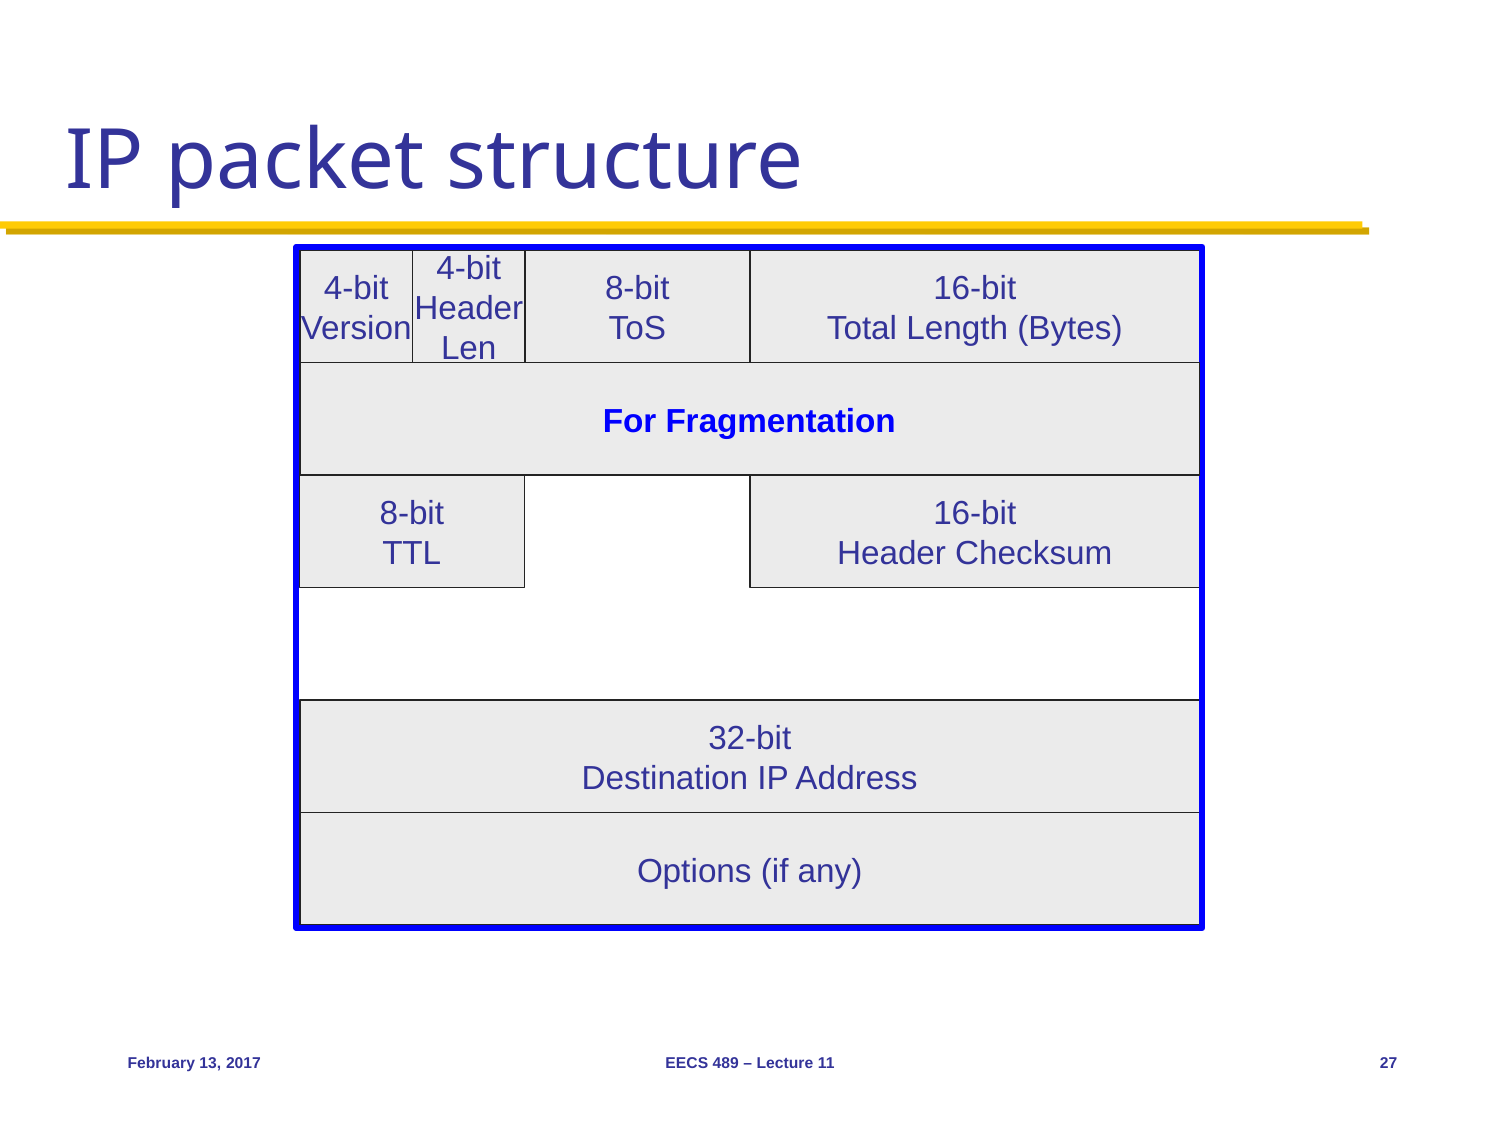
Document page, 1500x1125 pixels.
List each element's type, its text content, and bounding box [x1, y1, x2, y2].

footer EECS 489 – Lecture 11 [512, 1024, 988, 1101]
slide_number 27 [1312, 1024, 1413, 1101]
title IP packet structure [49, 24, 1451, 213]
text_box For Fragmentation [299, 362, 1200, 475]
text_box [296, 246, 1203, 928]
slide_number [112, 1024, 426, 1101]
